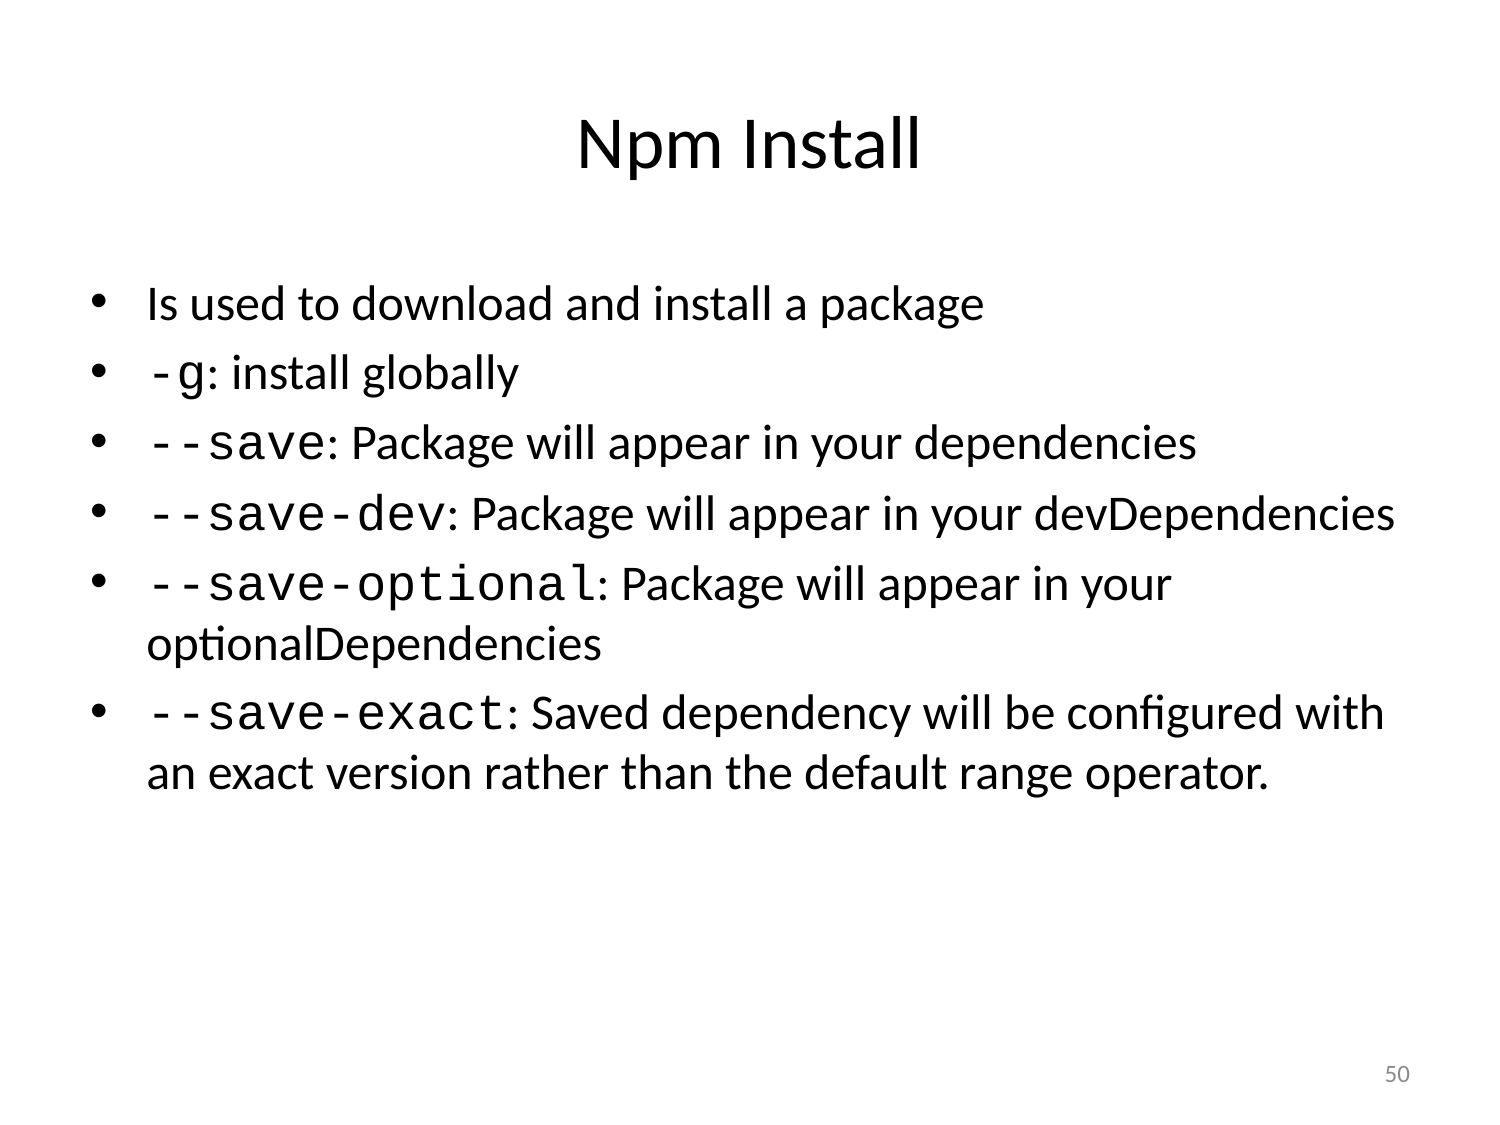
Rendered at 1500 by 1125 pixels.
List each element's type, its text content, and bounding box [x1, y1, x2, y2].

slide_number 50 [1074, 1042, 1425, 1103]
list Is used to download and install a package -g: install globally --save: Package will appear in your dependencies --save-dev: Package will appear in your devDependencies --save-optional: Package will appear in your optionalDependencies --save-exact: Saved dependency will be configured with an exact version rather than the default range operator. [75, 262, 1425, 1005]
title Npm Install [75, 45, 1425, 233]
